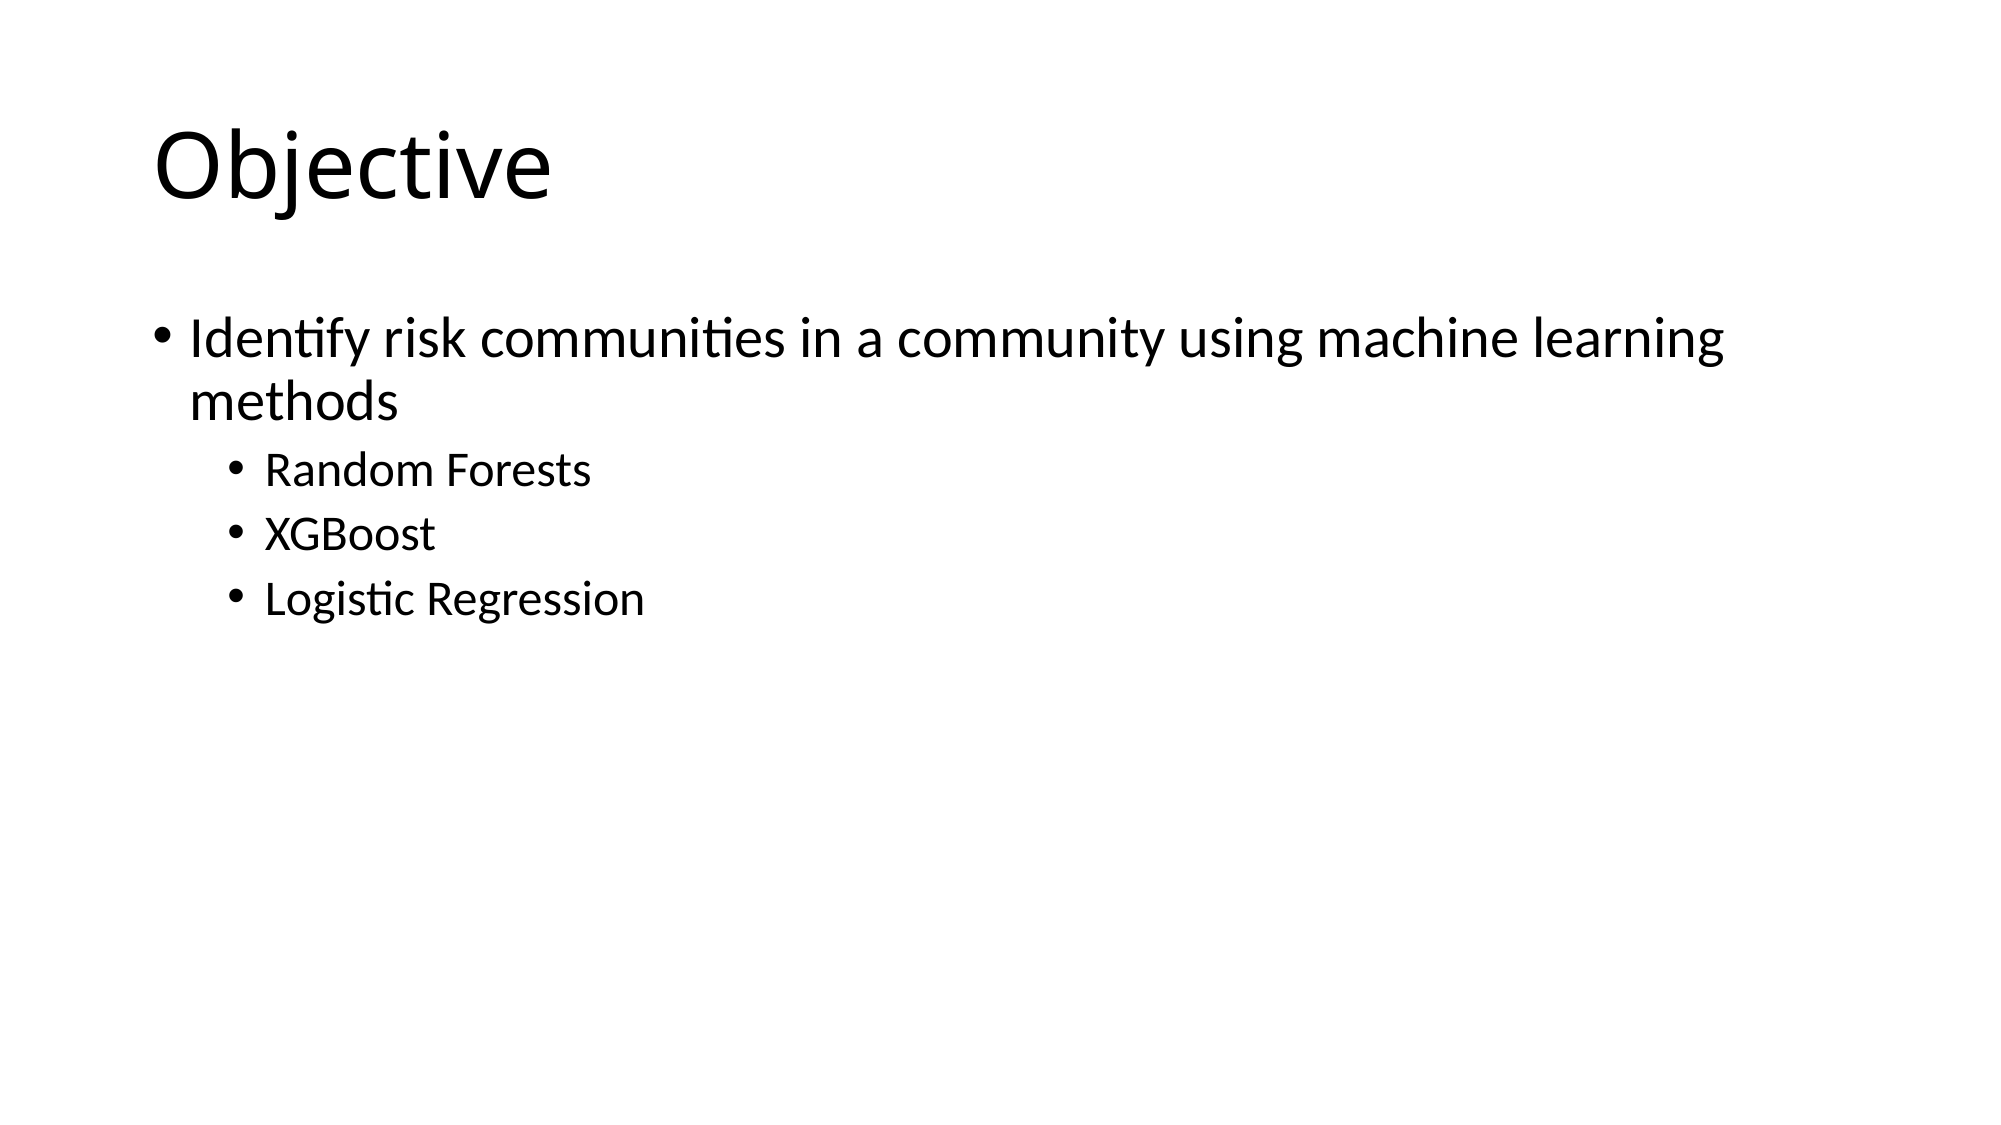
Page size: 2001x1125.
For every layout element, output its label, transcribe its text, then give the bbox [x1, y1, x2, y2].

title Objective [137, 59, 1863, 278]
list Identify risk communities in a community using machine learning methods Random Forests XGBoost Logistic Regression [137, 299, 1863, 1014]
